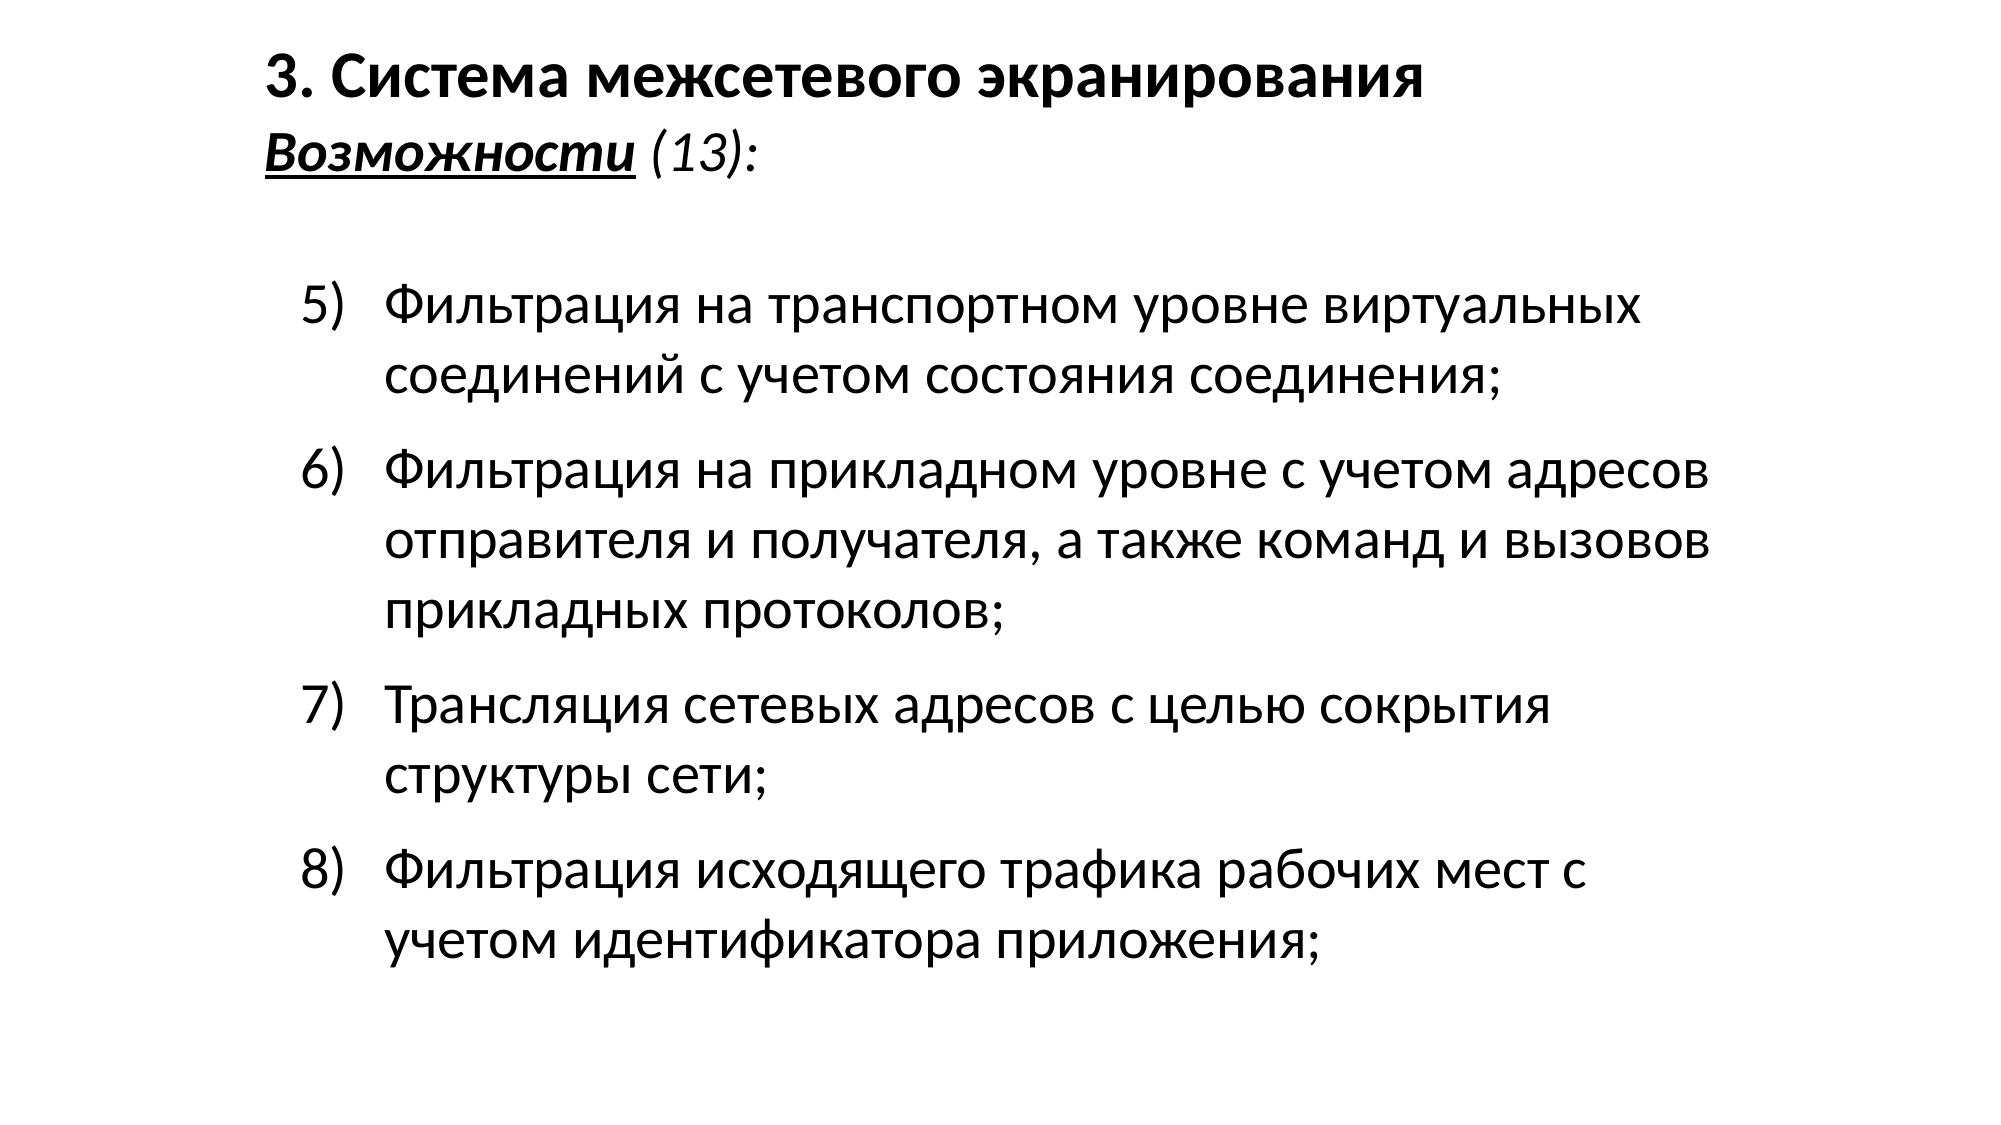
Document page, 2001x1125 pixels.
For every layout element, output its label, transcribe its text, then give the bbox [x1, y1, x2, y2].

text_box 3. Система межсетевого экранирования [249, 23, 1750, 119]
text_box Фильтрация на транспортном уровне виртуальных соединений с учетом состояния соединения; Фильтрация на прикладном уровне с учетом адресов отправителя и получателя, а также команд и вызовов прикладных протоколов; Трансляция сетевых адресов с целью сокрытия структуры сети; Фильтрация исходящего трафика рабочих мест с учетом идентификатора приложения; [285, 257, 1750, 978]
text_box [378, 128, 1715, 257]
text_box Возможности (13): [249, 105, 882, 191]
